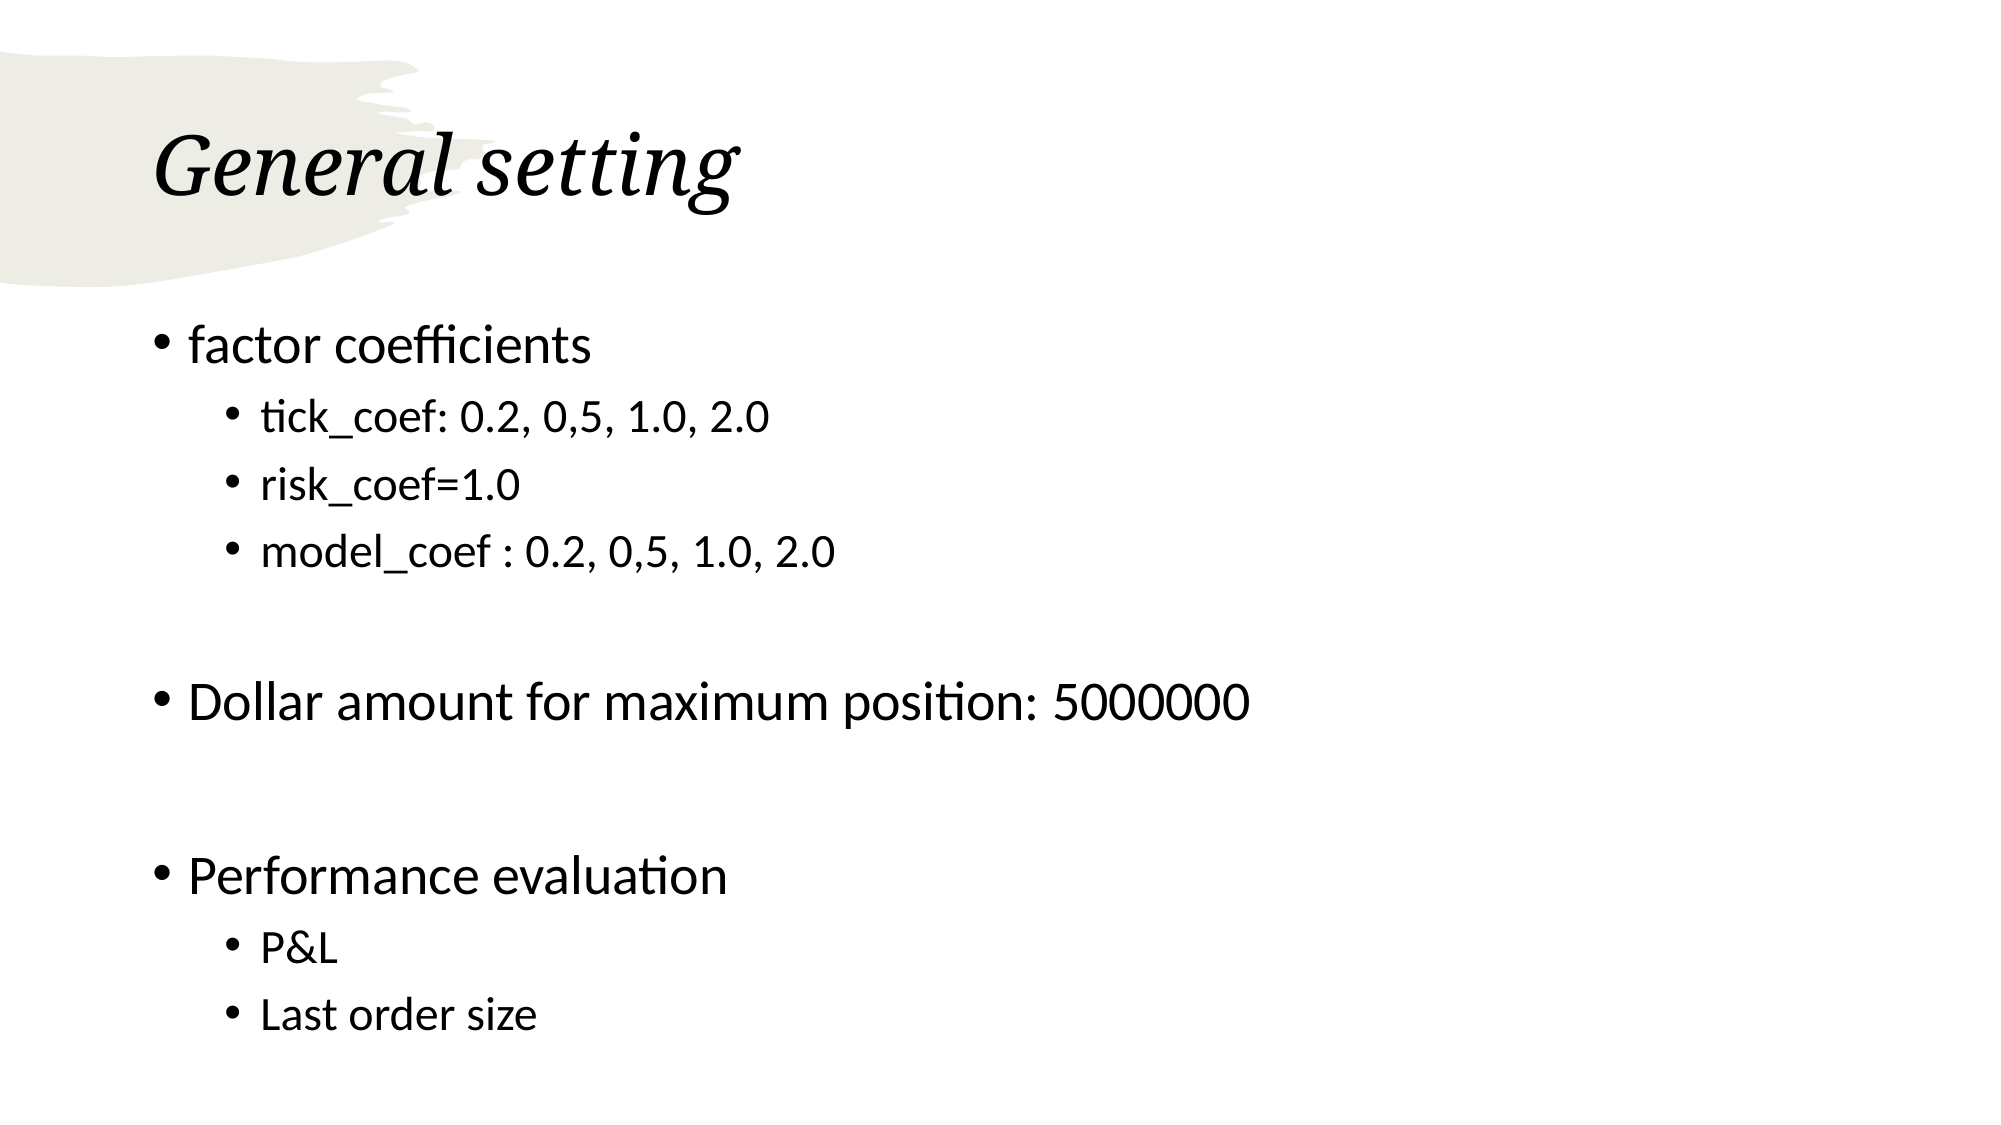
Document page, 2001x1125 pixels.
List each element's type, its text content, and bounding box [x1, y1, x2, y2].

title General setting [137, 59, 1863, 278]
list factor coefficients tick_coef: 0.2, 0,5, 1.0, 2.0 risk_coef=1.0 model_coef : 0.2, 0,5, 1.0, 2.0 Dollar amount for maximum position: 5000000 Performance evaluation P&L Last order size [137, 299, 1863, 1049]
